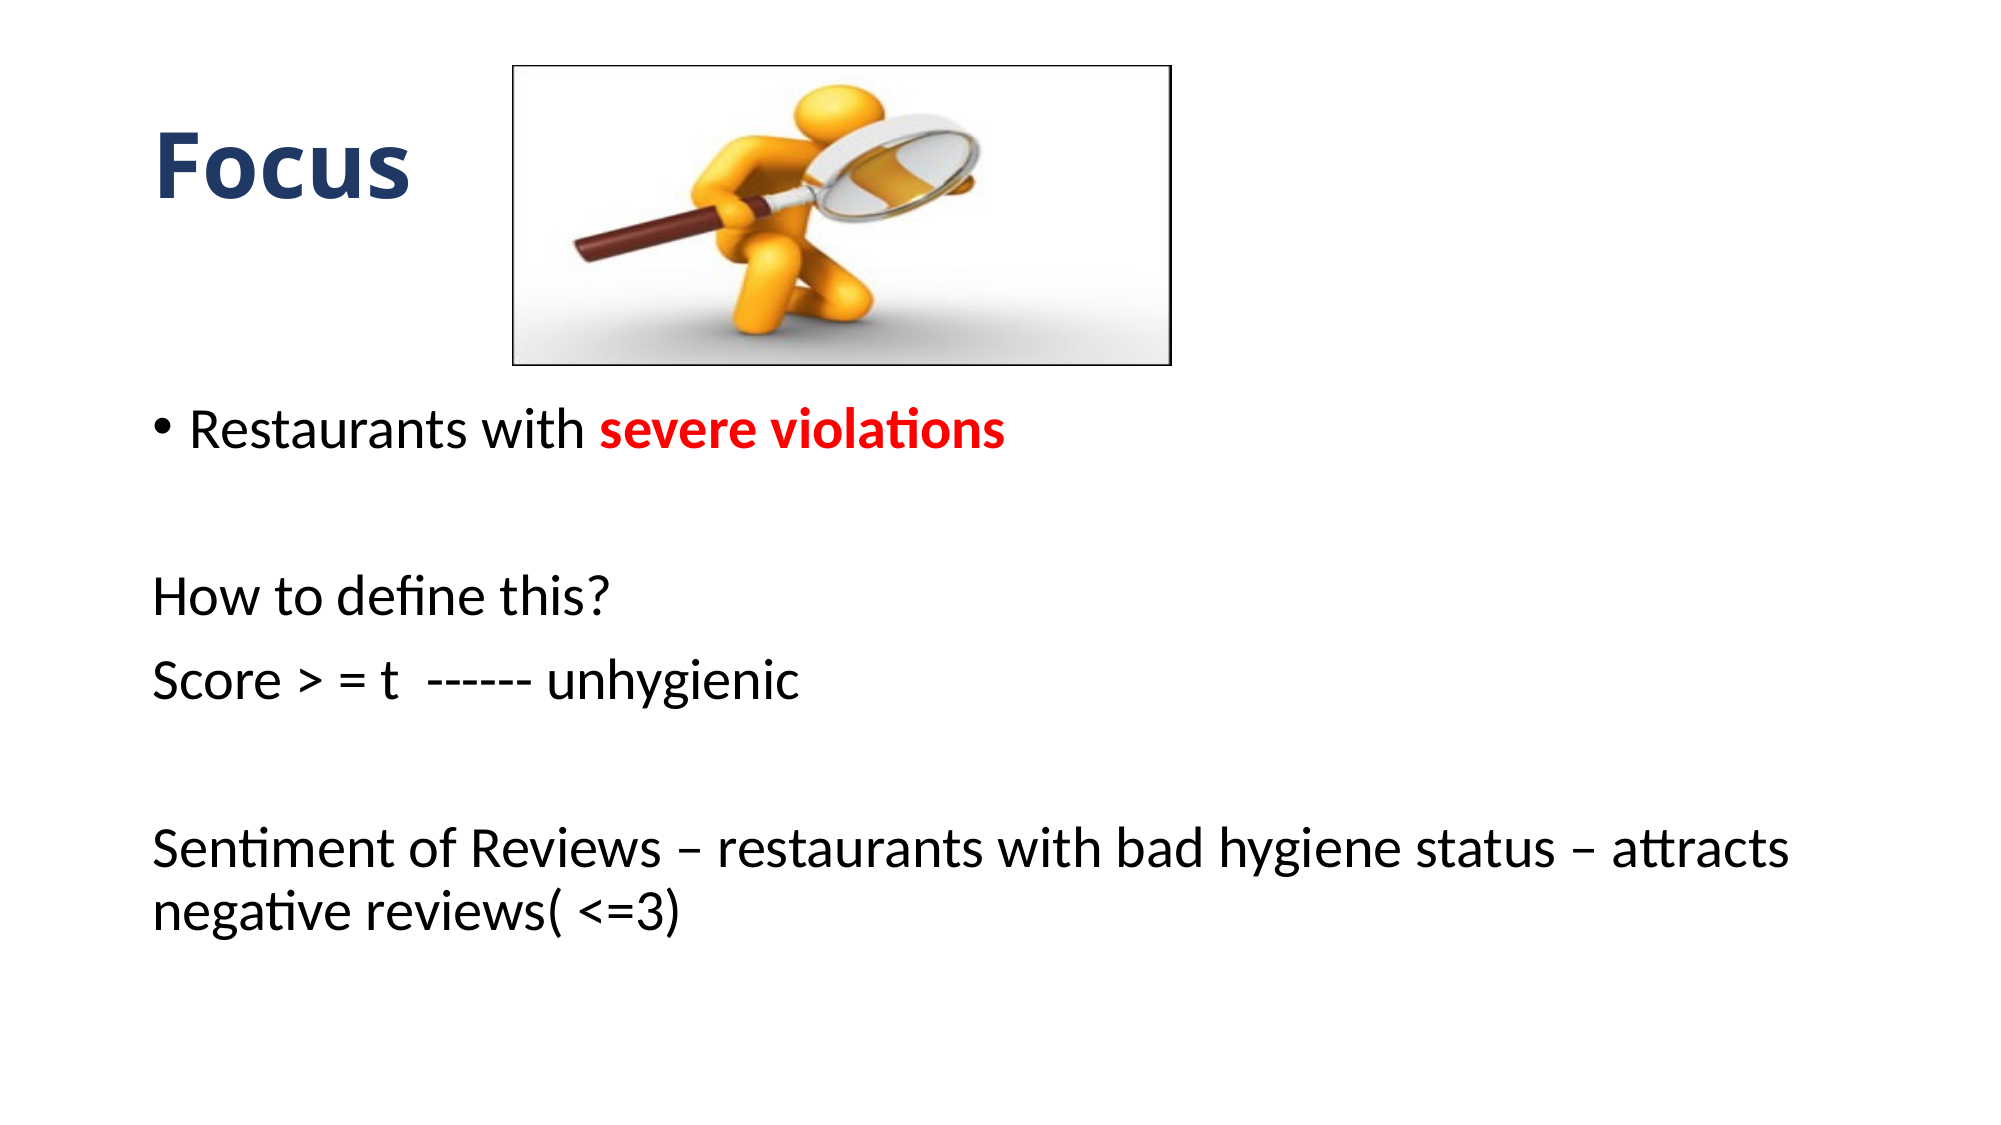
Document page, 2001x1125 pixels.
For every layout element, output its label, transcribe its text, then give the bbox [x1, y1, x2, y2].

picture [512, 65, 1172, 366]
title Focus [137, 59, 1863, 278]
list Restaurants with severe violations How to define this? Score > = t ------ unhygienic Sentiment of Reviews – restaurants with bad hygiene status – attracts negative reviews( <=3) [137, 299, 1863, 1014]
